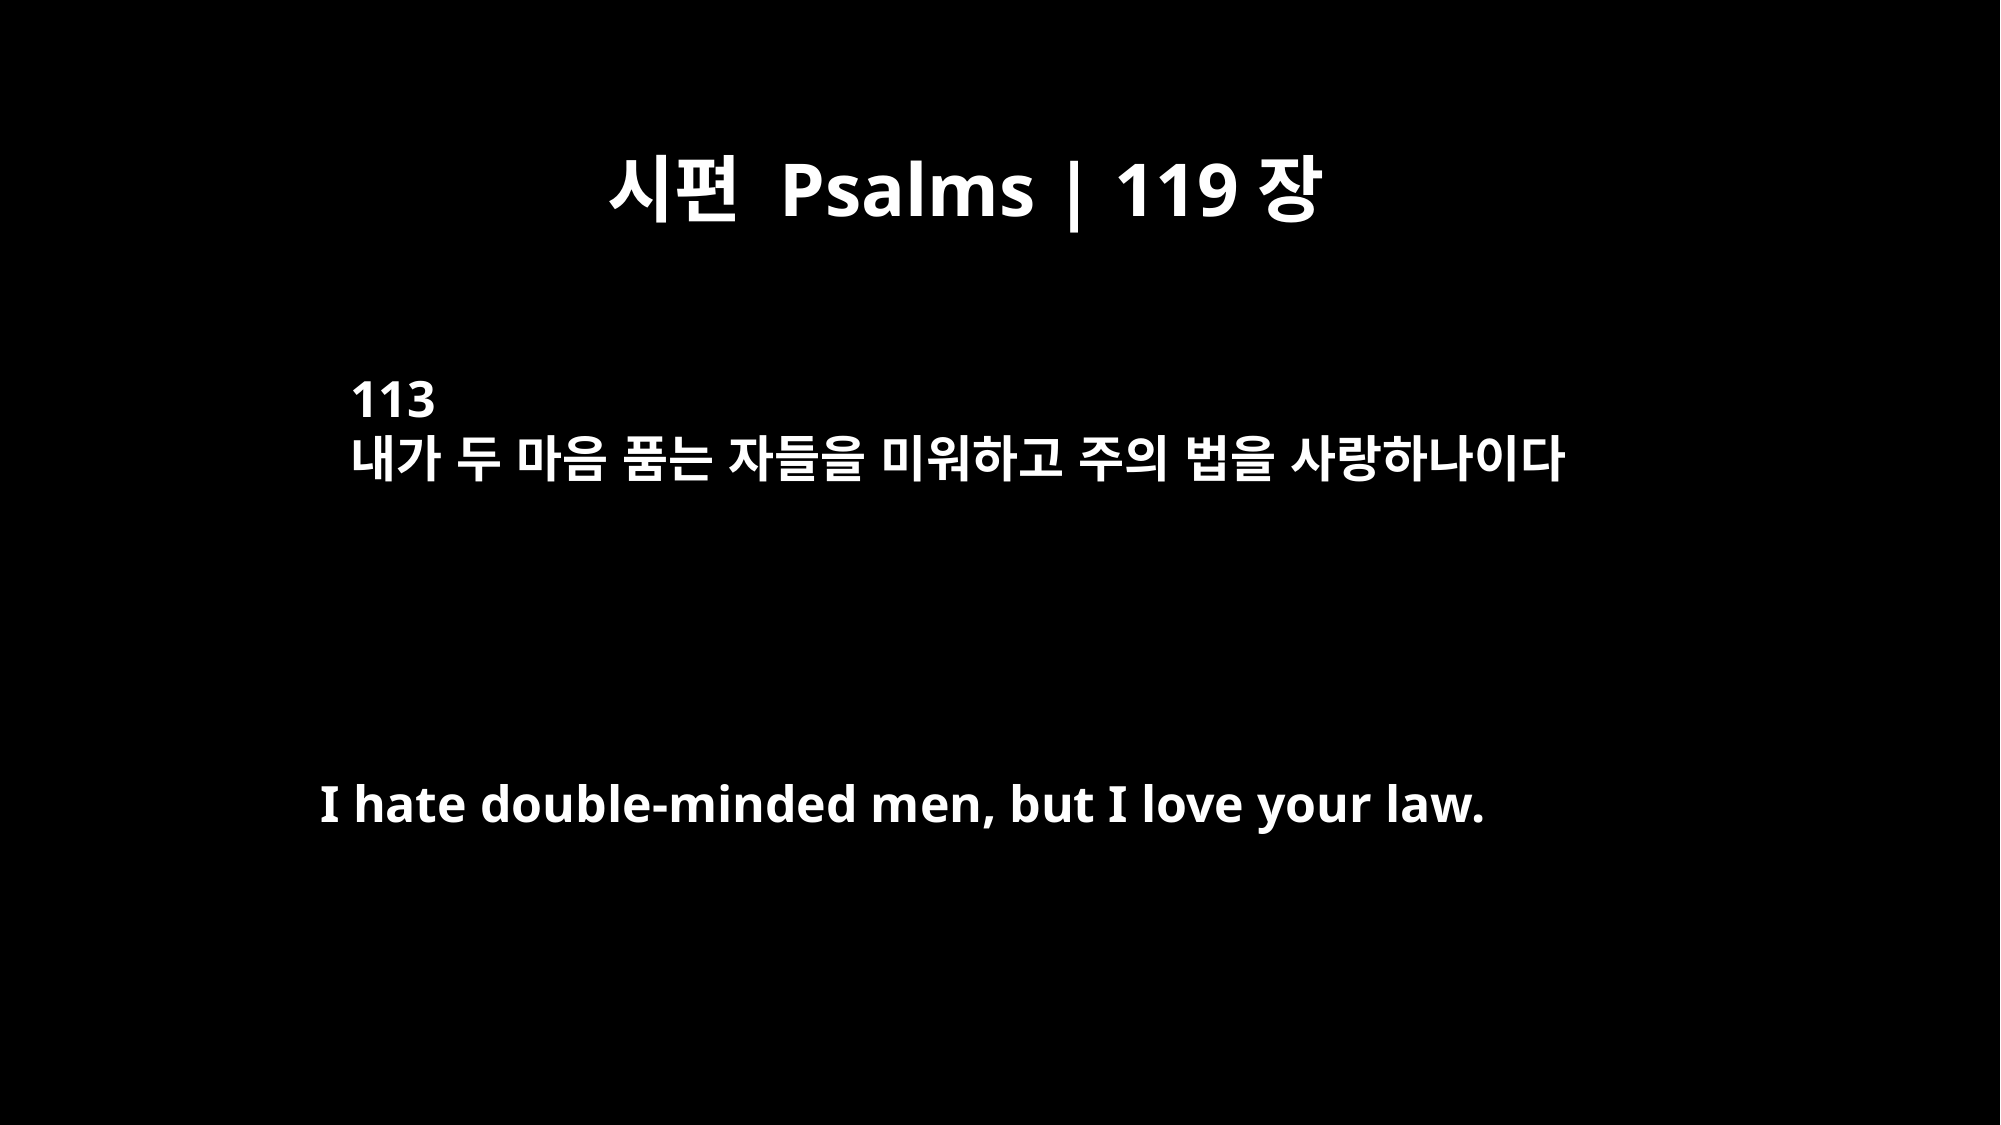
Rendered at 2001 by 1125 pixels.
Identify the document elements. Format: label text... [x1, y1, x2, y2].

text_box 113 내가 두 마음 품는 자들을 미워하고 주의 법을 사랑하나이다 [335, 359, 1582, 495]
text_box I hate double-minded men, but I love your law. [305, 764, 1502, 840]
text_box 시편 Psalms | 119장 [592, 136, 1340, 239]
